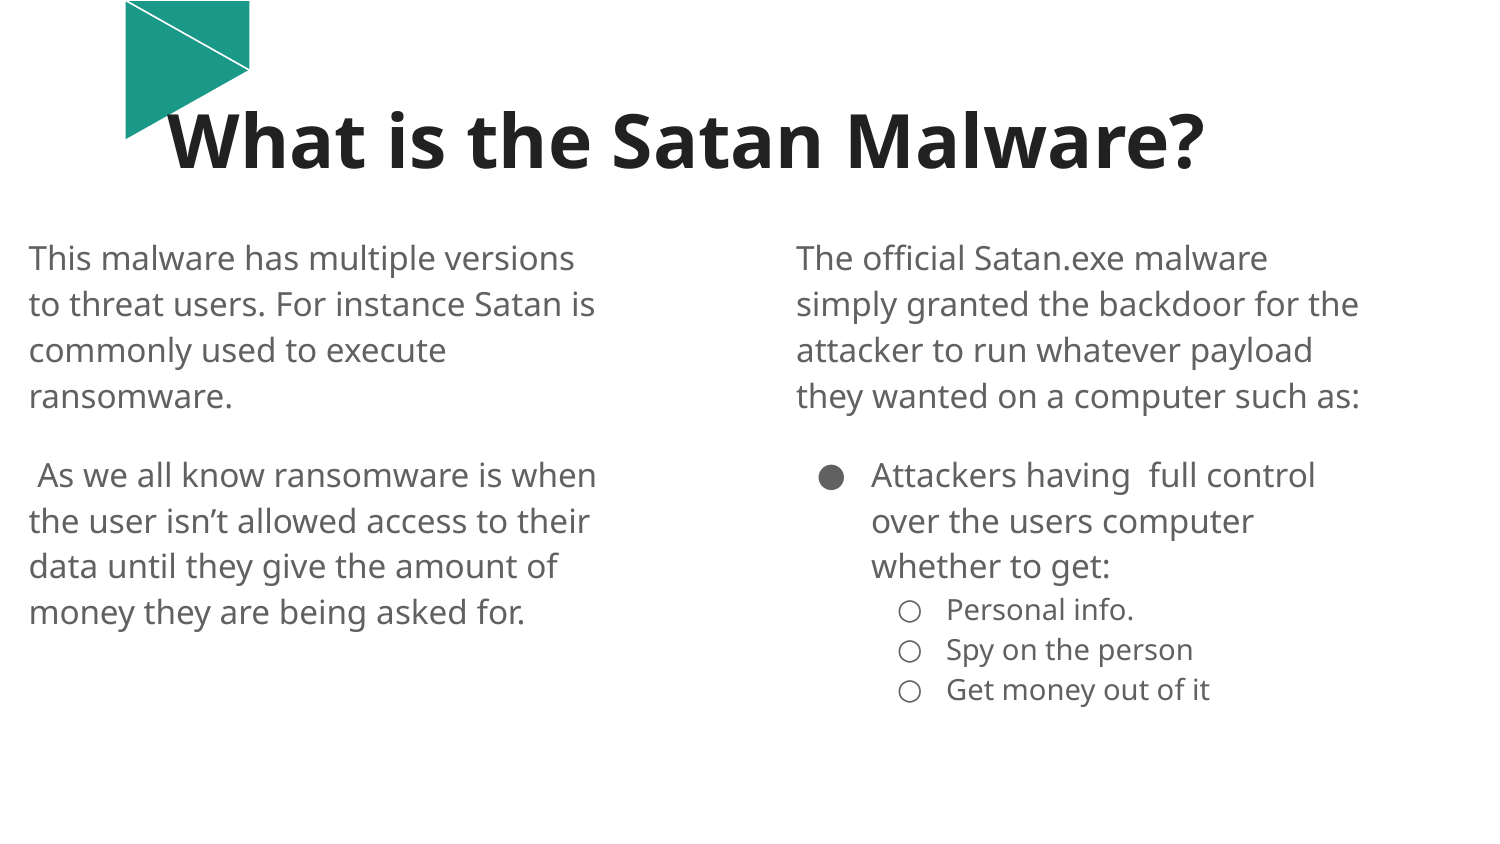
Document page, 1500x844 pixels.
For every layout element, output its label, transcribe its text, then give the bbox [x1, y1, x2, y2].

list The official Satan.exe malware simply granted the backdoor for the attacker to run whatever payload they wanted on a computer such as: Attackers having full control over the users computer whether to get: Personal info. Spy on the person Get money out of it [781, 216, 1383, 825]
title What is the Satan Malware? [152, 57, 1403, 199]
list This malware has multiple versions to threat users. For instance Satan is commonly used to execute ransomware. As we all know ransomware is when the user isn’t allowed access to their data until they give the amount of money they are being asked for. [13, 216, 615, 575]
